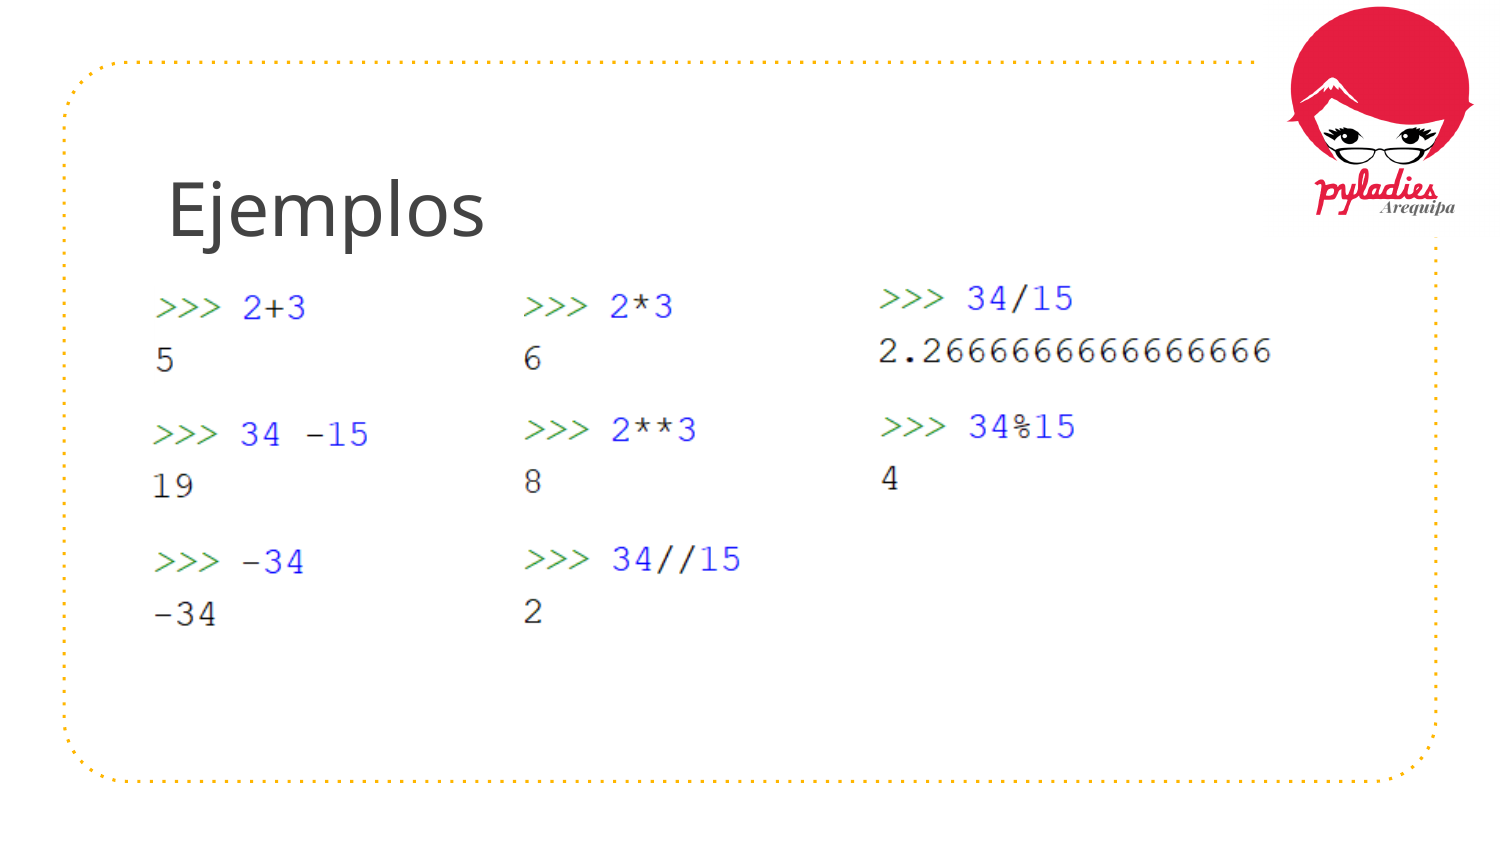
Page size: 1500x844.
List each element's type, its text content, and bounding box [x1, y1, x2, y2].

picture [150, 409, 746, 508]
picture [1263, 0, 1500, 237]
picture [879, 409, 1187, 497]
title Ejemplos [151, 146, 1278, 287]
picture [524, 285, 742, 385]
picture [154, 286, 496, 383]
picture [879, 280, 1324, 383]
picture [154, 542, 391, 648]
picture [524, 544, 766, 650]
